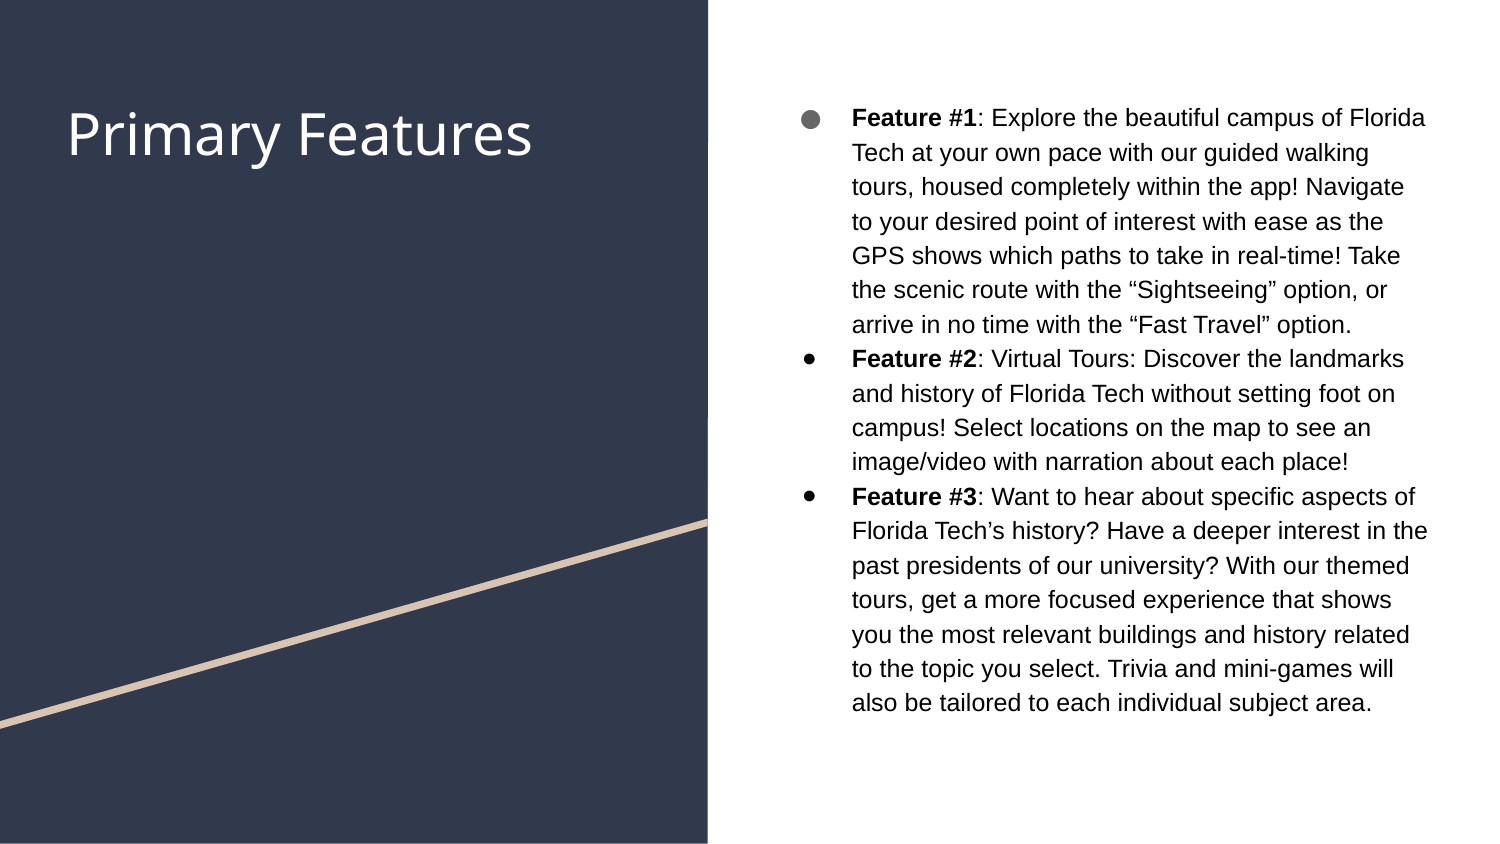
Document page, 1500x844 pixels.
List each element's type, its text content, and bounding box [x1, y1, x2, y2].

title Primary Features [51, 82, 660, 494]
list Feature #1: Explore the beautiful campus of Florida Tech at your own pace with our guided walking tours, housed completely within the app! Navigate to your desired point of interest with ease as the GPS shows which paths to take in real-time! Take the scenic route with the “Sightseeing” option, or arrive in no time with the “Fast Travel” option. Feature #2: Virtual Tours: Discover the landmarks and history of Florida Tech without setting foot on campus! Select locations on the map to see an image/video with narration about each place! Feature #3: Want to hear about specific aspects of Florida Tech’s history? Have a deeper interest in the past presidents of our university? With our themed tours, get a more focused experience that shows you the most relevant buildings and history related to the topic you select. Trivia and mini-games will also be tailored to each individual subject area. [761, 82, 1446, 755]
